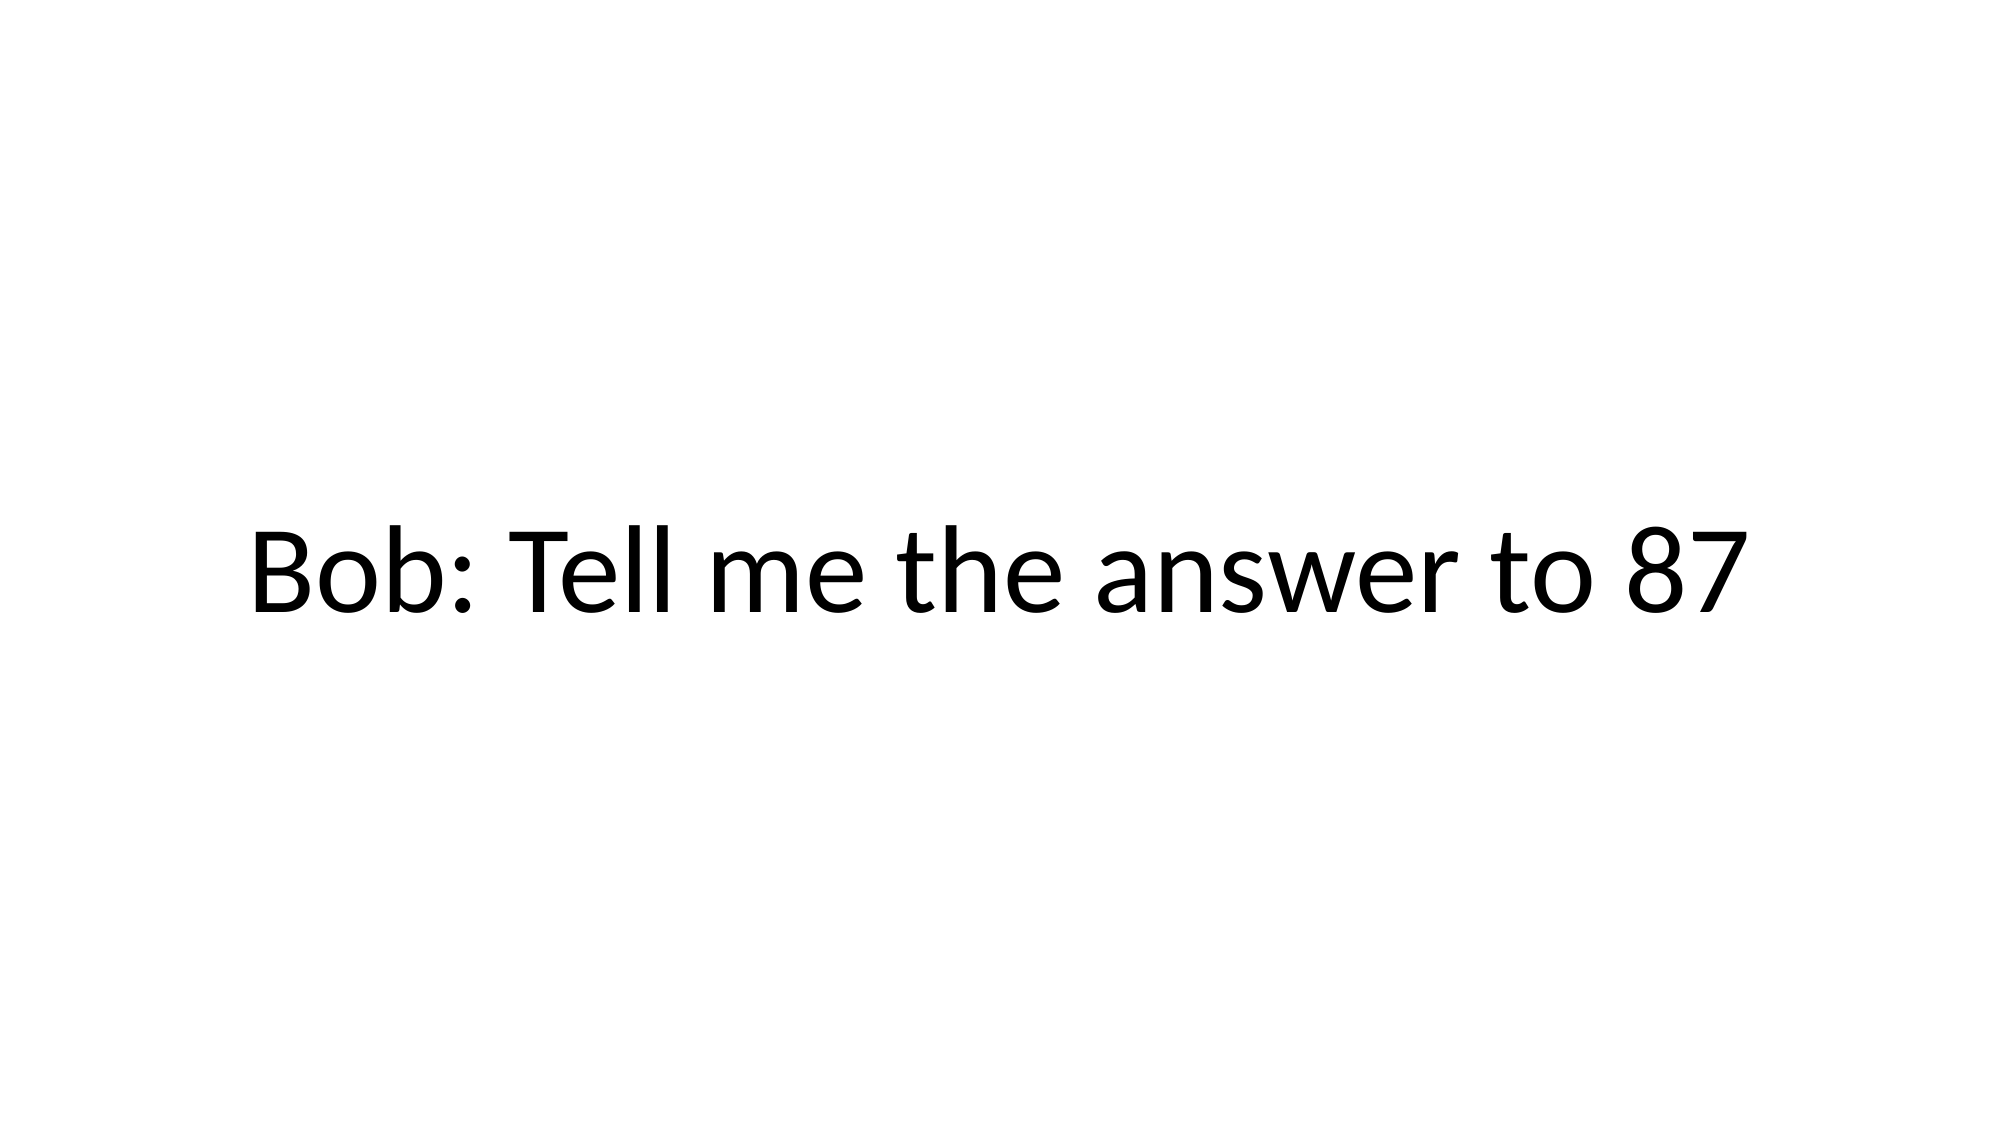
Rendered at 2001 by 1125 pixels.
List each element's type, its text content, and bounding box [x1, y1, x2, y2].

text_box Bob: Tell me the answer to 87 [0, 459, 2000, 666]
